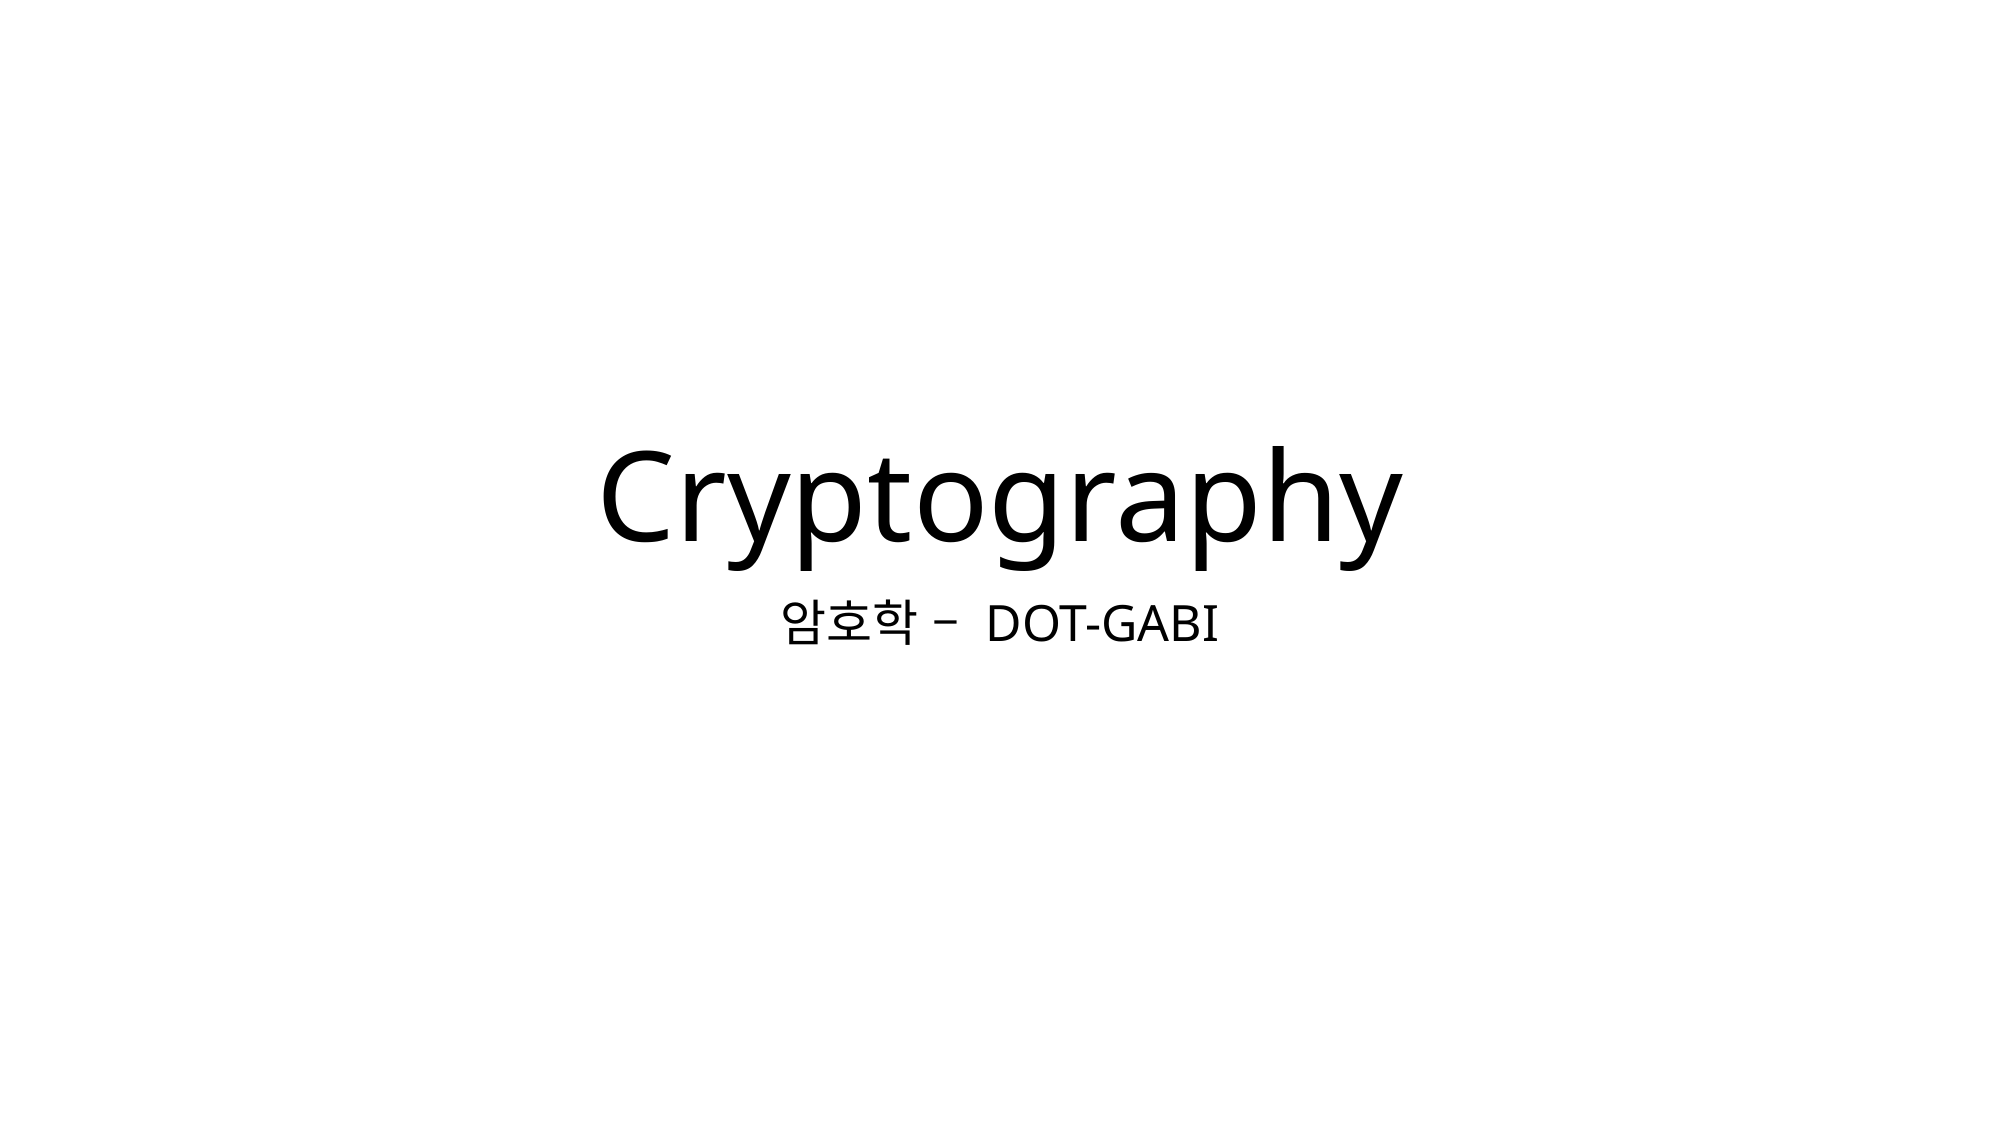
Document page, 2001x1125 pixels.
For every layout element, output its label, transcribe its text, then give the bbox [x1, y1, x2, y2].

title Cryptography [249, 184, 1750, 576]
subtitle 암호학 – DOT-GABI [249, 590, 1750, 863]
